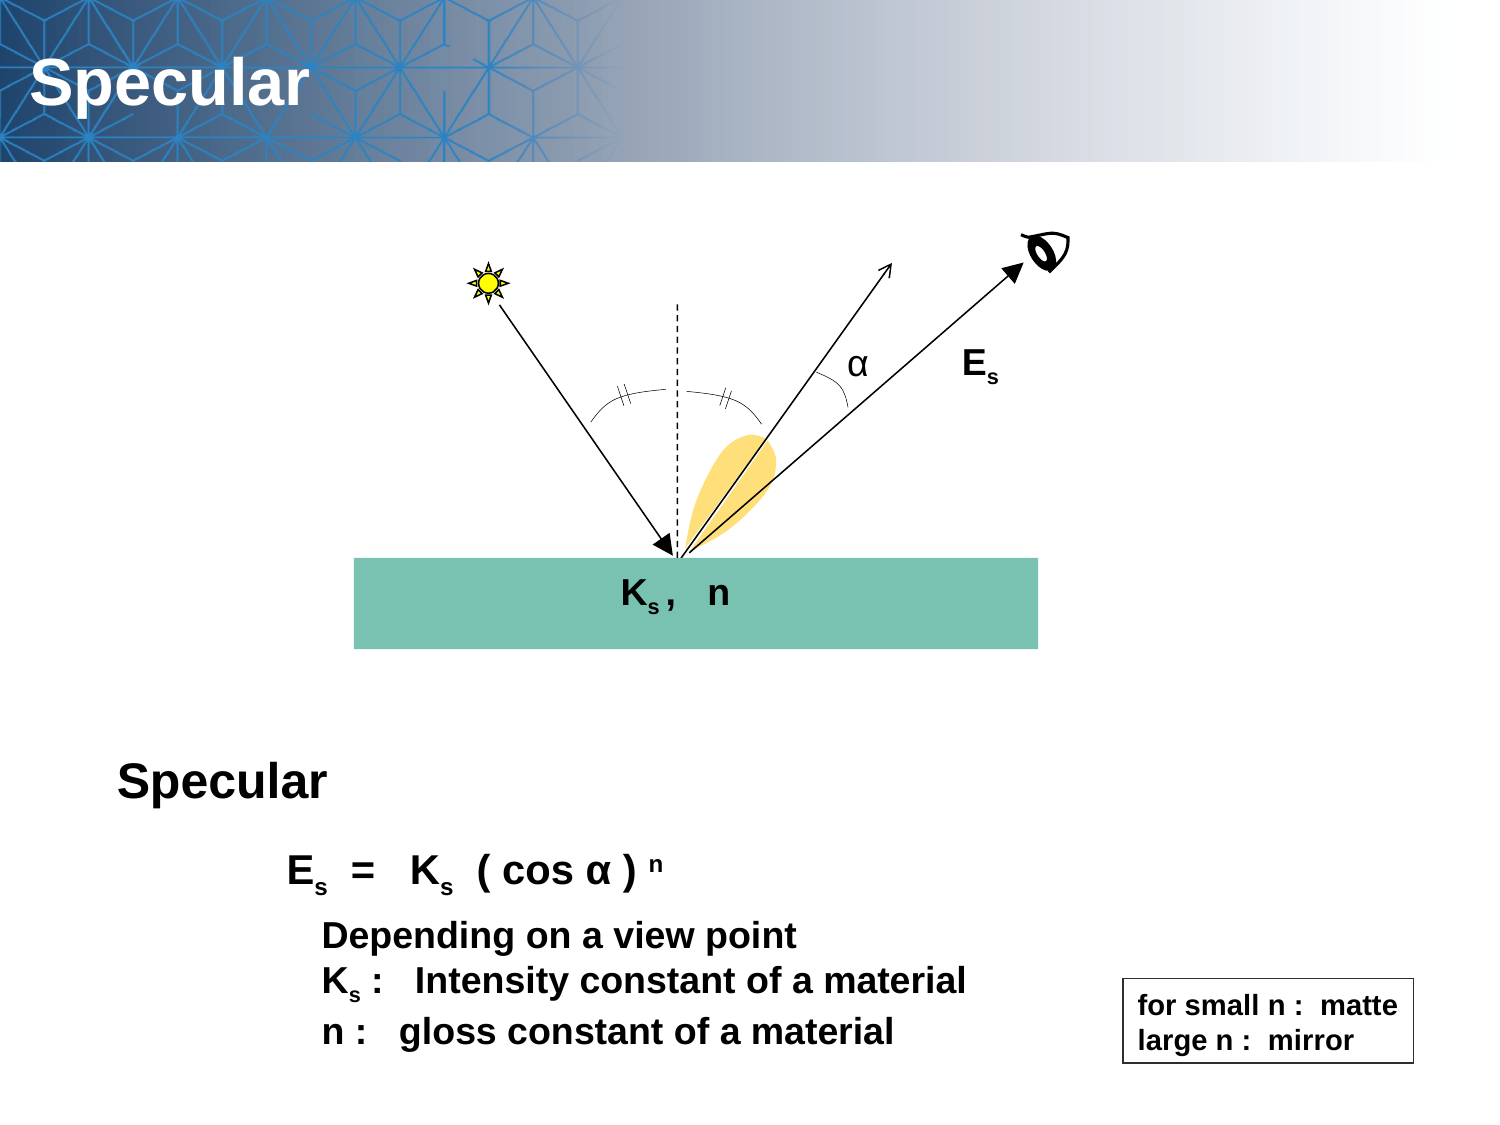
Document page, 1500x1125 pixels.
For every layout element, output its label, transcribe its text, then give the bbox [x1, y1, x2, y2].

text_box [1028, 220, 1070, 268]
text_box [485, 263, 492, 272]
text_box [689, 262, 1023, 553]
text_box Es [947, 330, 1014, 396]
text_box [690, 440, 777, 551]
text_box [485, 295, 492, 304]
text_box [353, 557, 1039, 650]
text_box Es = Ks ( cos α ) n [271, 835, 1154, 908]
text_box [499, 304, 673, 556]
text_box Specular [102, 741, 1262, 816]
text_box [686, 391, 762, 425]
text_box for small n : matte large n : mirror [1122, 978, 1414, 1064]
text_box [474, 269, 503, 298]
text_box Depending on a view point Ks : Intensity constant of a material n : gloss constant of a material [306, 903, 1146, 1060]
text_box [500, 280, 509, 287]
text_box Ks , n [605, 560, 746, 626]
text_box [590, 389, 666, 423]
text_box [468, 280, 477, 287]
picture [0, 0, 1500, 162]
text_box [685, 434, 766, 549]
title Specular [14, 32, 1365, 126]
text_box α [832, 331, 884, 391]
text_box [843, 262, 892, 331]
text_box [816, 372, 849, 408]
